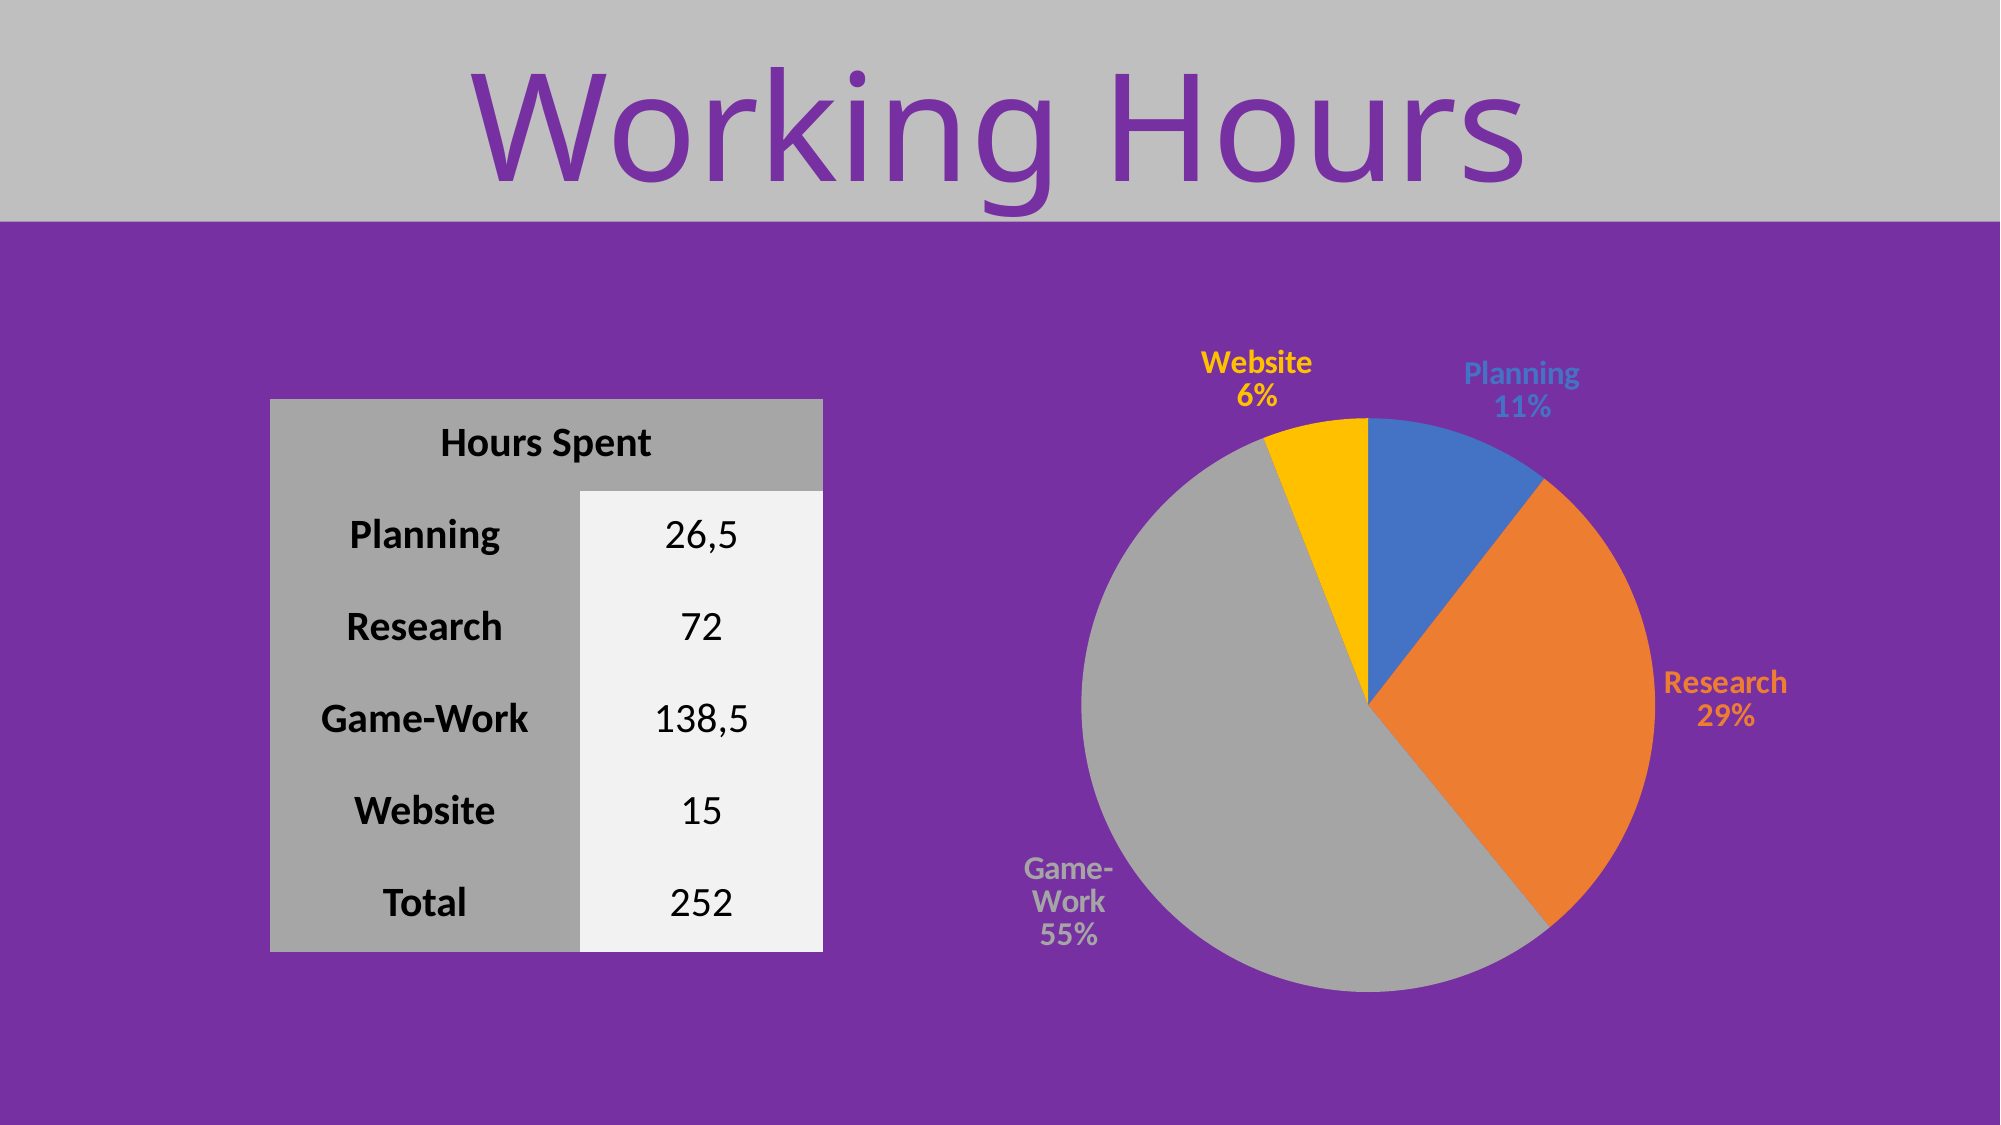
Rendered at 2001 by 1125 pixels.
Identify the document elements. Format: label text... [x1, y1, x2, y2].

table_cell 26,5 [580, 491, 823, 583]
table_cell 72 [580, 583, 823, 675]
table_cell Planning [270, 491, 580, 583]
table_cell 252 [580, 860, 823, 952]
table_cell Total [270, 860, 580, 952]
title Working Hours [0, 0, 2000, 222]
table_cell 138,5 [580, 675, 823, 767]
table_cell Research [270, 583, 580, 675]
chart [892, 322, 1818, 1029]
table_cell Website [270, 767, 580, 860]
table_cell Game-Work [270, 675, 580, 767]
table_header Hours Spent [270, 399, 823, 491]
table_cell 15 [580, 767, 823, 860]
